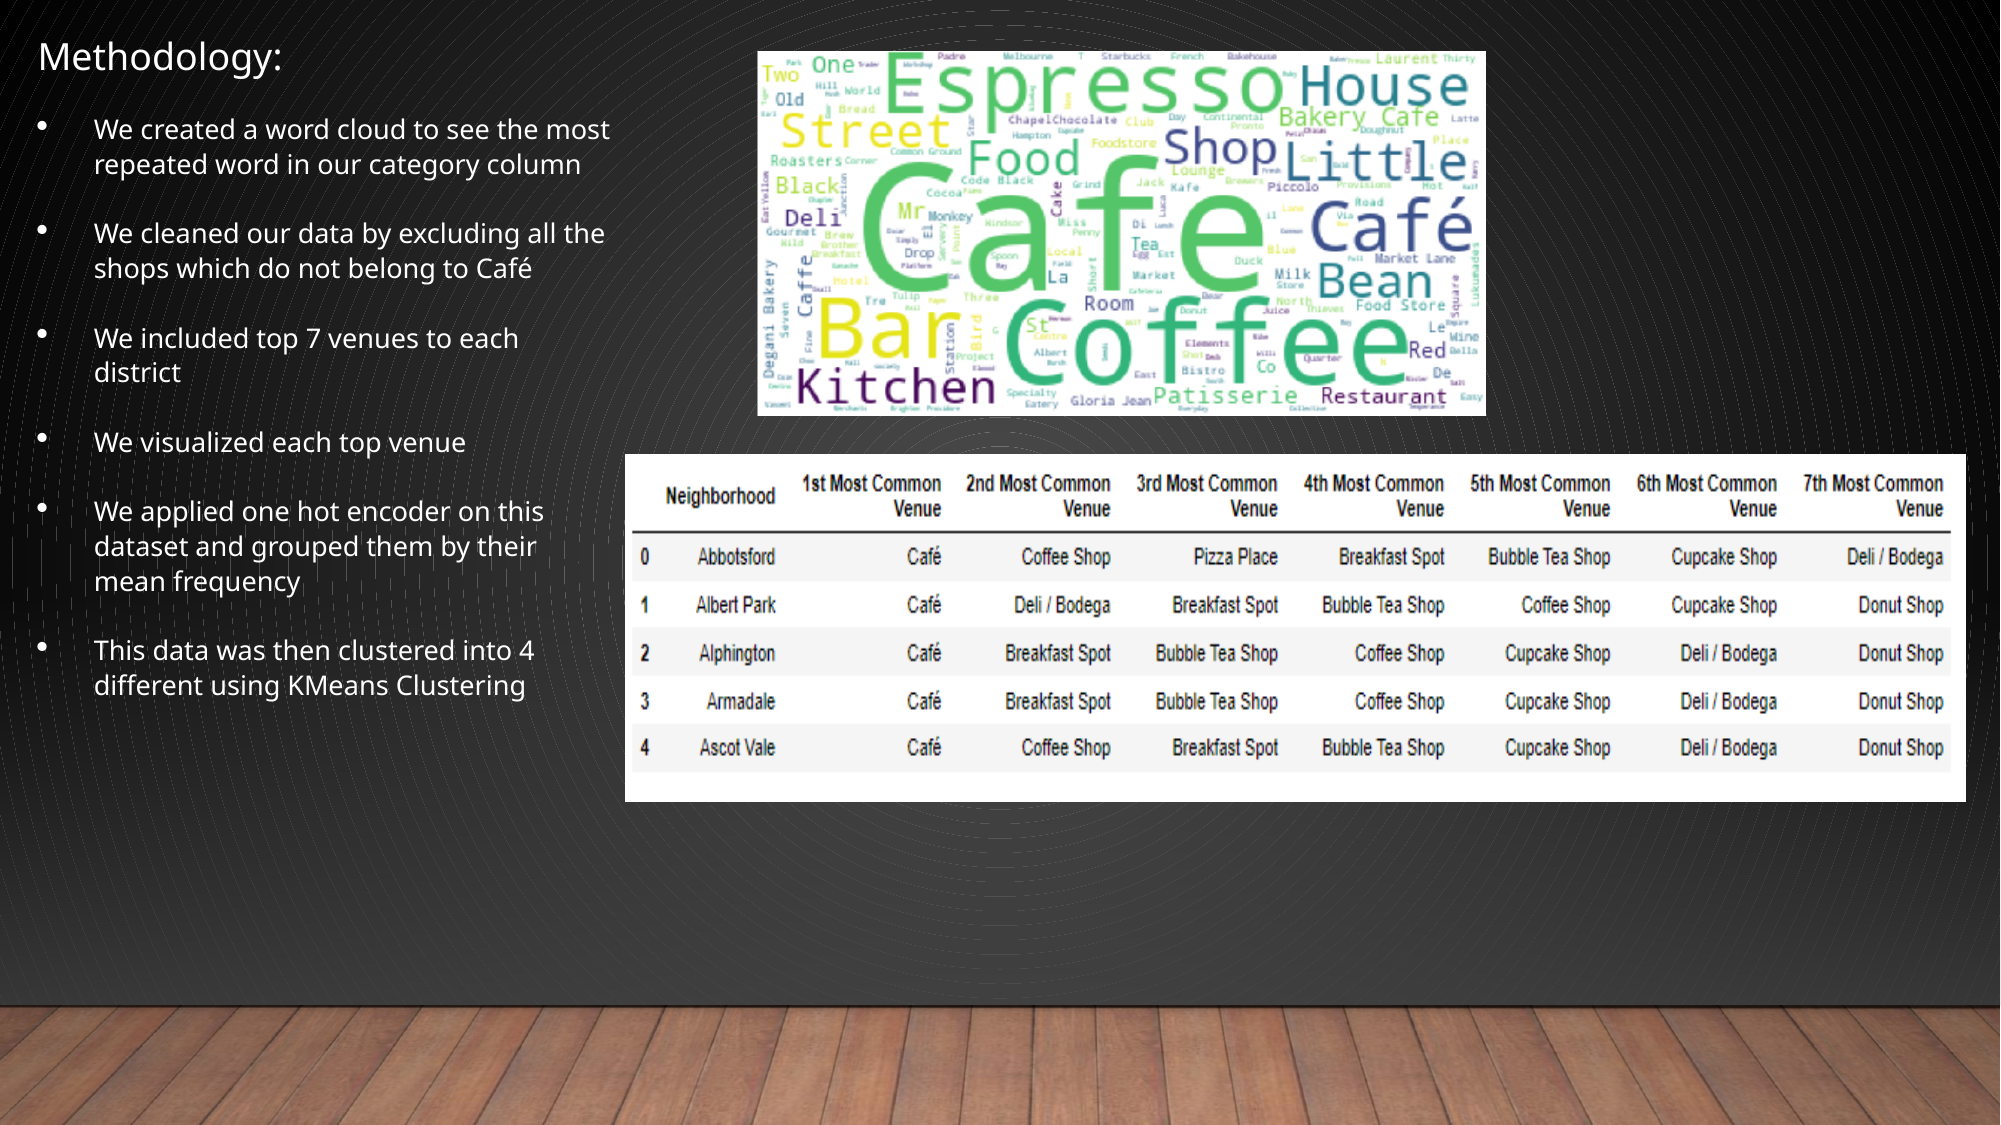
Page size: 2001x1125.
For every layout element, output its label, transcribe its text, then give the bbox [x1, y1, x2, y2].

picture [625, 453, 1966, 802]
picture [0, 1005, 2000, 1125]
picture [751, 45, 1492, 422]
text_box Methodology: We created a word cloud to see the most repeated word in our category column We cleaned our data by excluding all the shops which do not belong to Café We included top 7 venues to each district We visualized each top venue We applied one hot encoder on this dataset and grouped them by their mean frequency This data was then clustered into 4 different using KMeans Clustering [22, 25, 626, 709]
